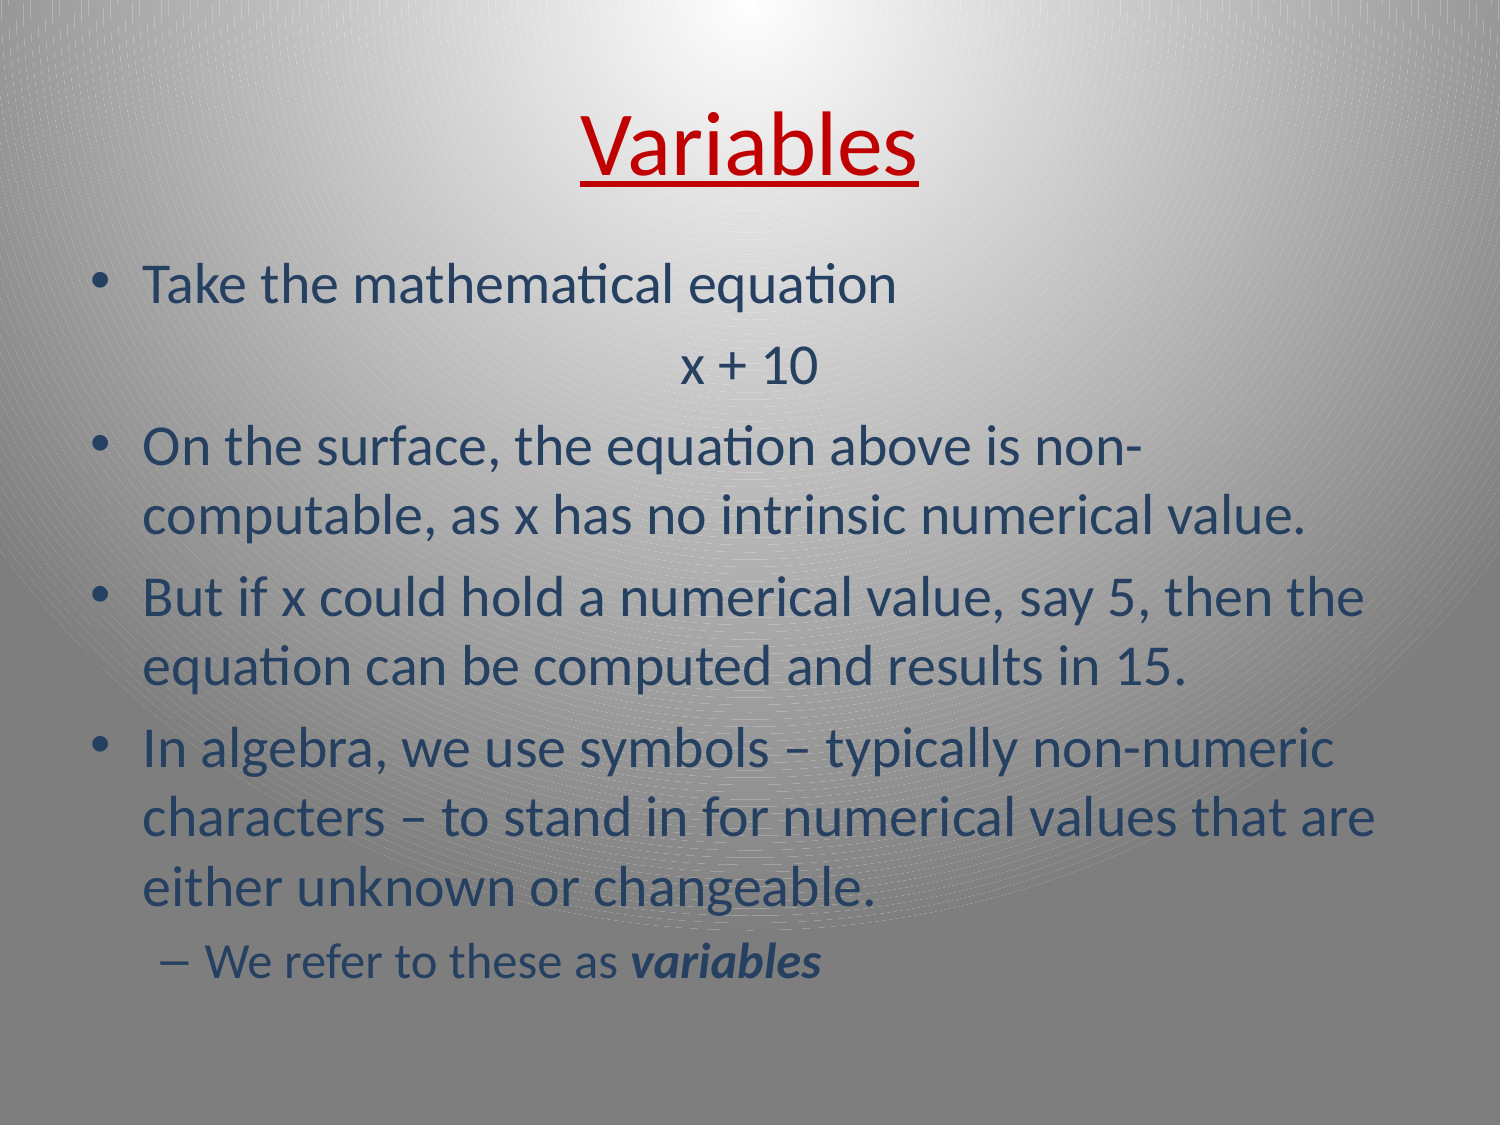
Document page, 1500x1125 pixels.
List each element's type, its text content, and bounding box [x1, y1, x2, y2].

title Variables [75, 45, 1425, 233]
list Take the mathematical equation x + 10 On the surface, the equation above is non-computable, as x has no intrinsic numerical value. But if x could hold a numerical value, say 5, then the equation can be computed and results in 15. In algebra, we use symbols – typically non-numeric characters – to stand in for numerical values that are either unknown or changeable. We refer to these as variables [75, 237, 1425, 1005]
